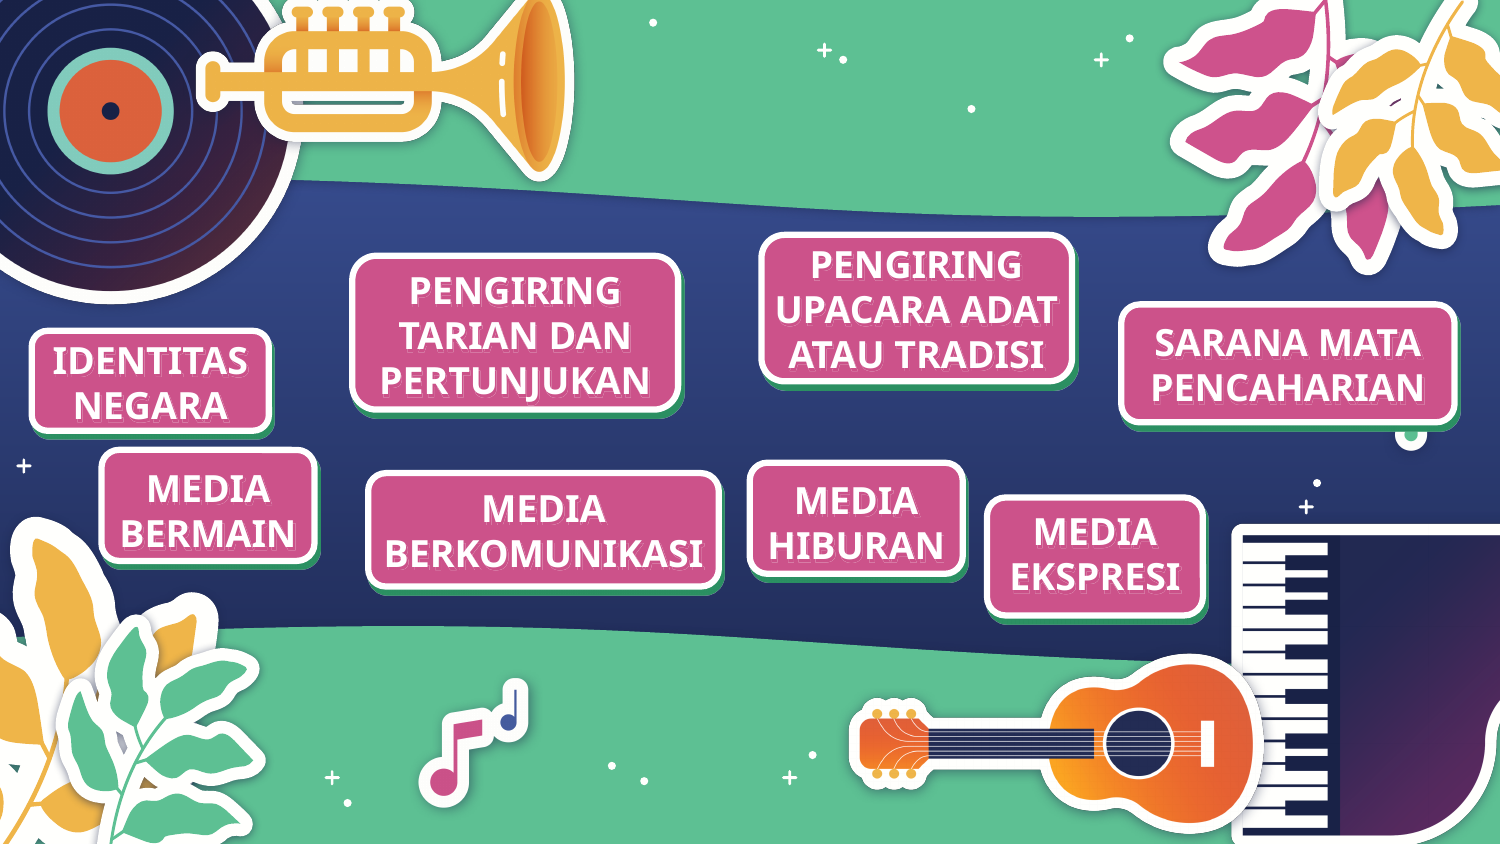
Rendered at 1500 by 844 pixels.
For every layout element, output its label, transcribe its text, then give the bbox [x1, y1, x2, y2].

text_box [752, 565, 961, 574]
text_box PENGIRING UPACARA ADAT ATAU TRADISI [749, 225, 1084, 372]
text_box SARANA MATA PENCAHARIAN [1121, 304, 1455, 414]
subtitle PENGIRING TARIAN DAN PERTUNJUKAN [352, 251, 679, 406]
subtitle IDENTITAS NEGARA [31, 321, 269, 422]
picture [1309, 427, 1449, 462]
text_box [1125, 416, 1450, 423]
text_box [35, 425, 266, 431]
text_box MEDIA HIBURAN [739, 462, 974, 563]
text_box MEDIA EKSPRESI [986, 493, 1203, 603]
text_box [988, 605, 1201, 616]
text_box [768, 375, 1065, 382]
picture [407, 670, 540, 822]
picture [833, 510, 1500, 844]
picture [0, 0, 595, 329]
text_box MEDIA BERMAIN [101, 449, 315, 561]
text_box MEDIA BERKOMUNIKASI [361, 470, 726, 586]
